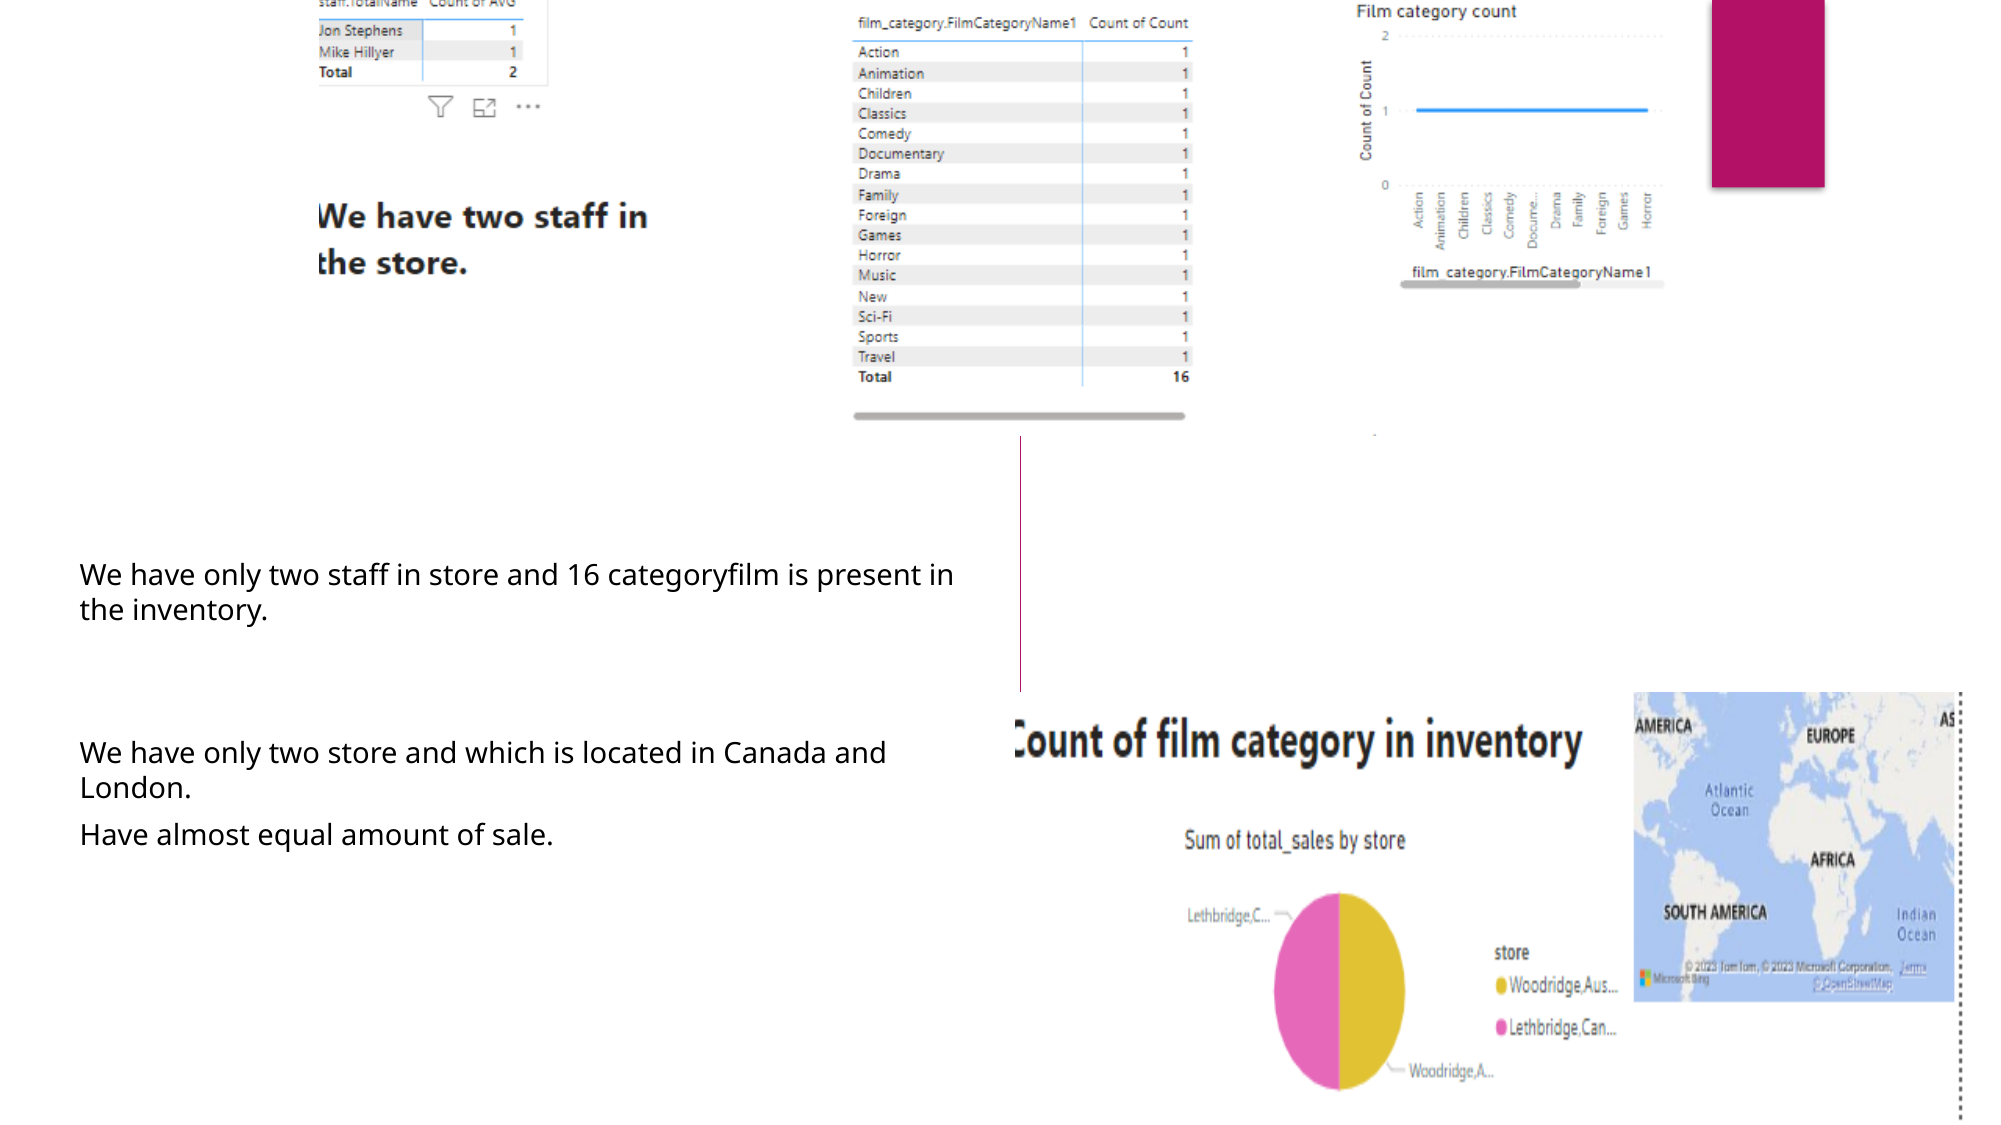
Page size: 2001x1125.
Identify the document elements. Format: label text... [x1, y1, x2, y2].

picture [1014, 692, 1964, 1125]
text_box [1686, 41, 1812, 102]
text_box We have only two staff in store and 16 categoryfilm is present in the inventory. We have only two store and which is located in Canada and London. Have almost equal amount of sale. [64, 549, 1000, 1002]
picture [319, 0, 1681, 436]
